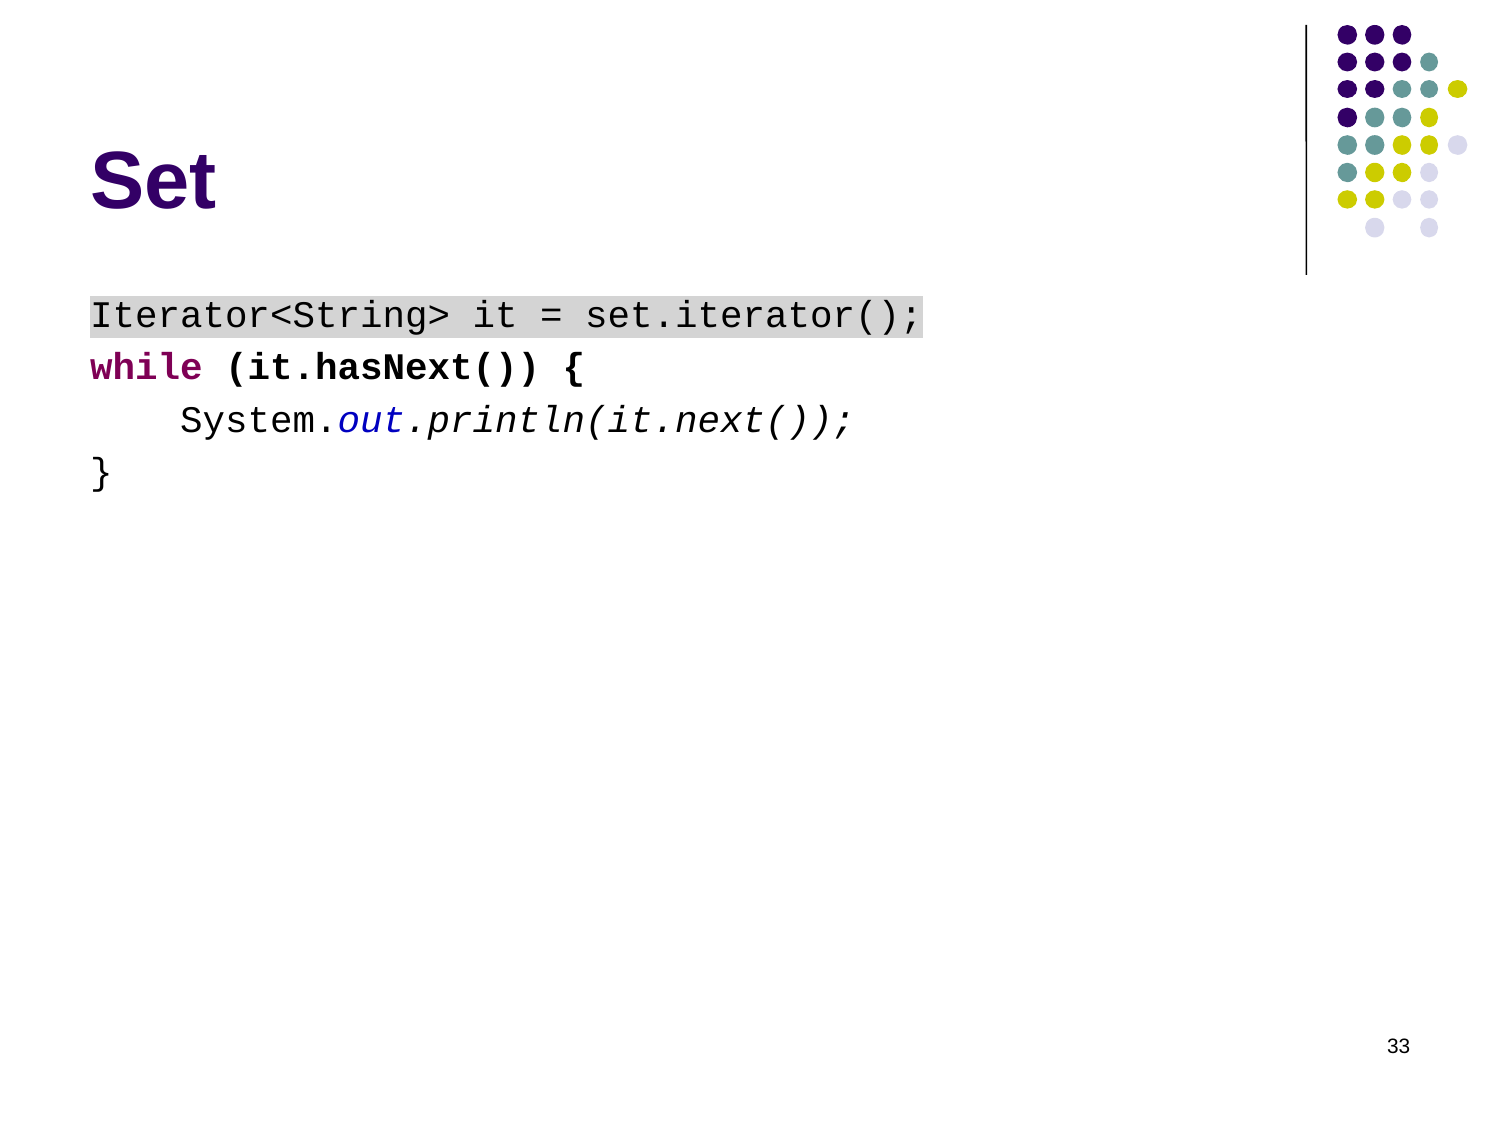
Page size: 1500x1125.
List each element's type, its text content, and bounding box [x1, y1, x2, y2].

title Set [75, 20, 1313, 233]
list Iterator<String> it = set.iterator(); while (it.hasNext()) { System.out.println(it.next()); } [75, 282, 1425, 1006]
slide_number 33 [1074, 1024, 1426, 1101]
